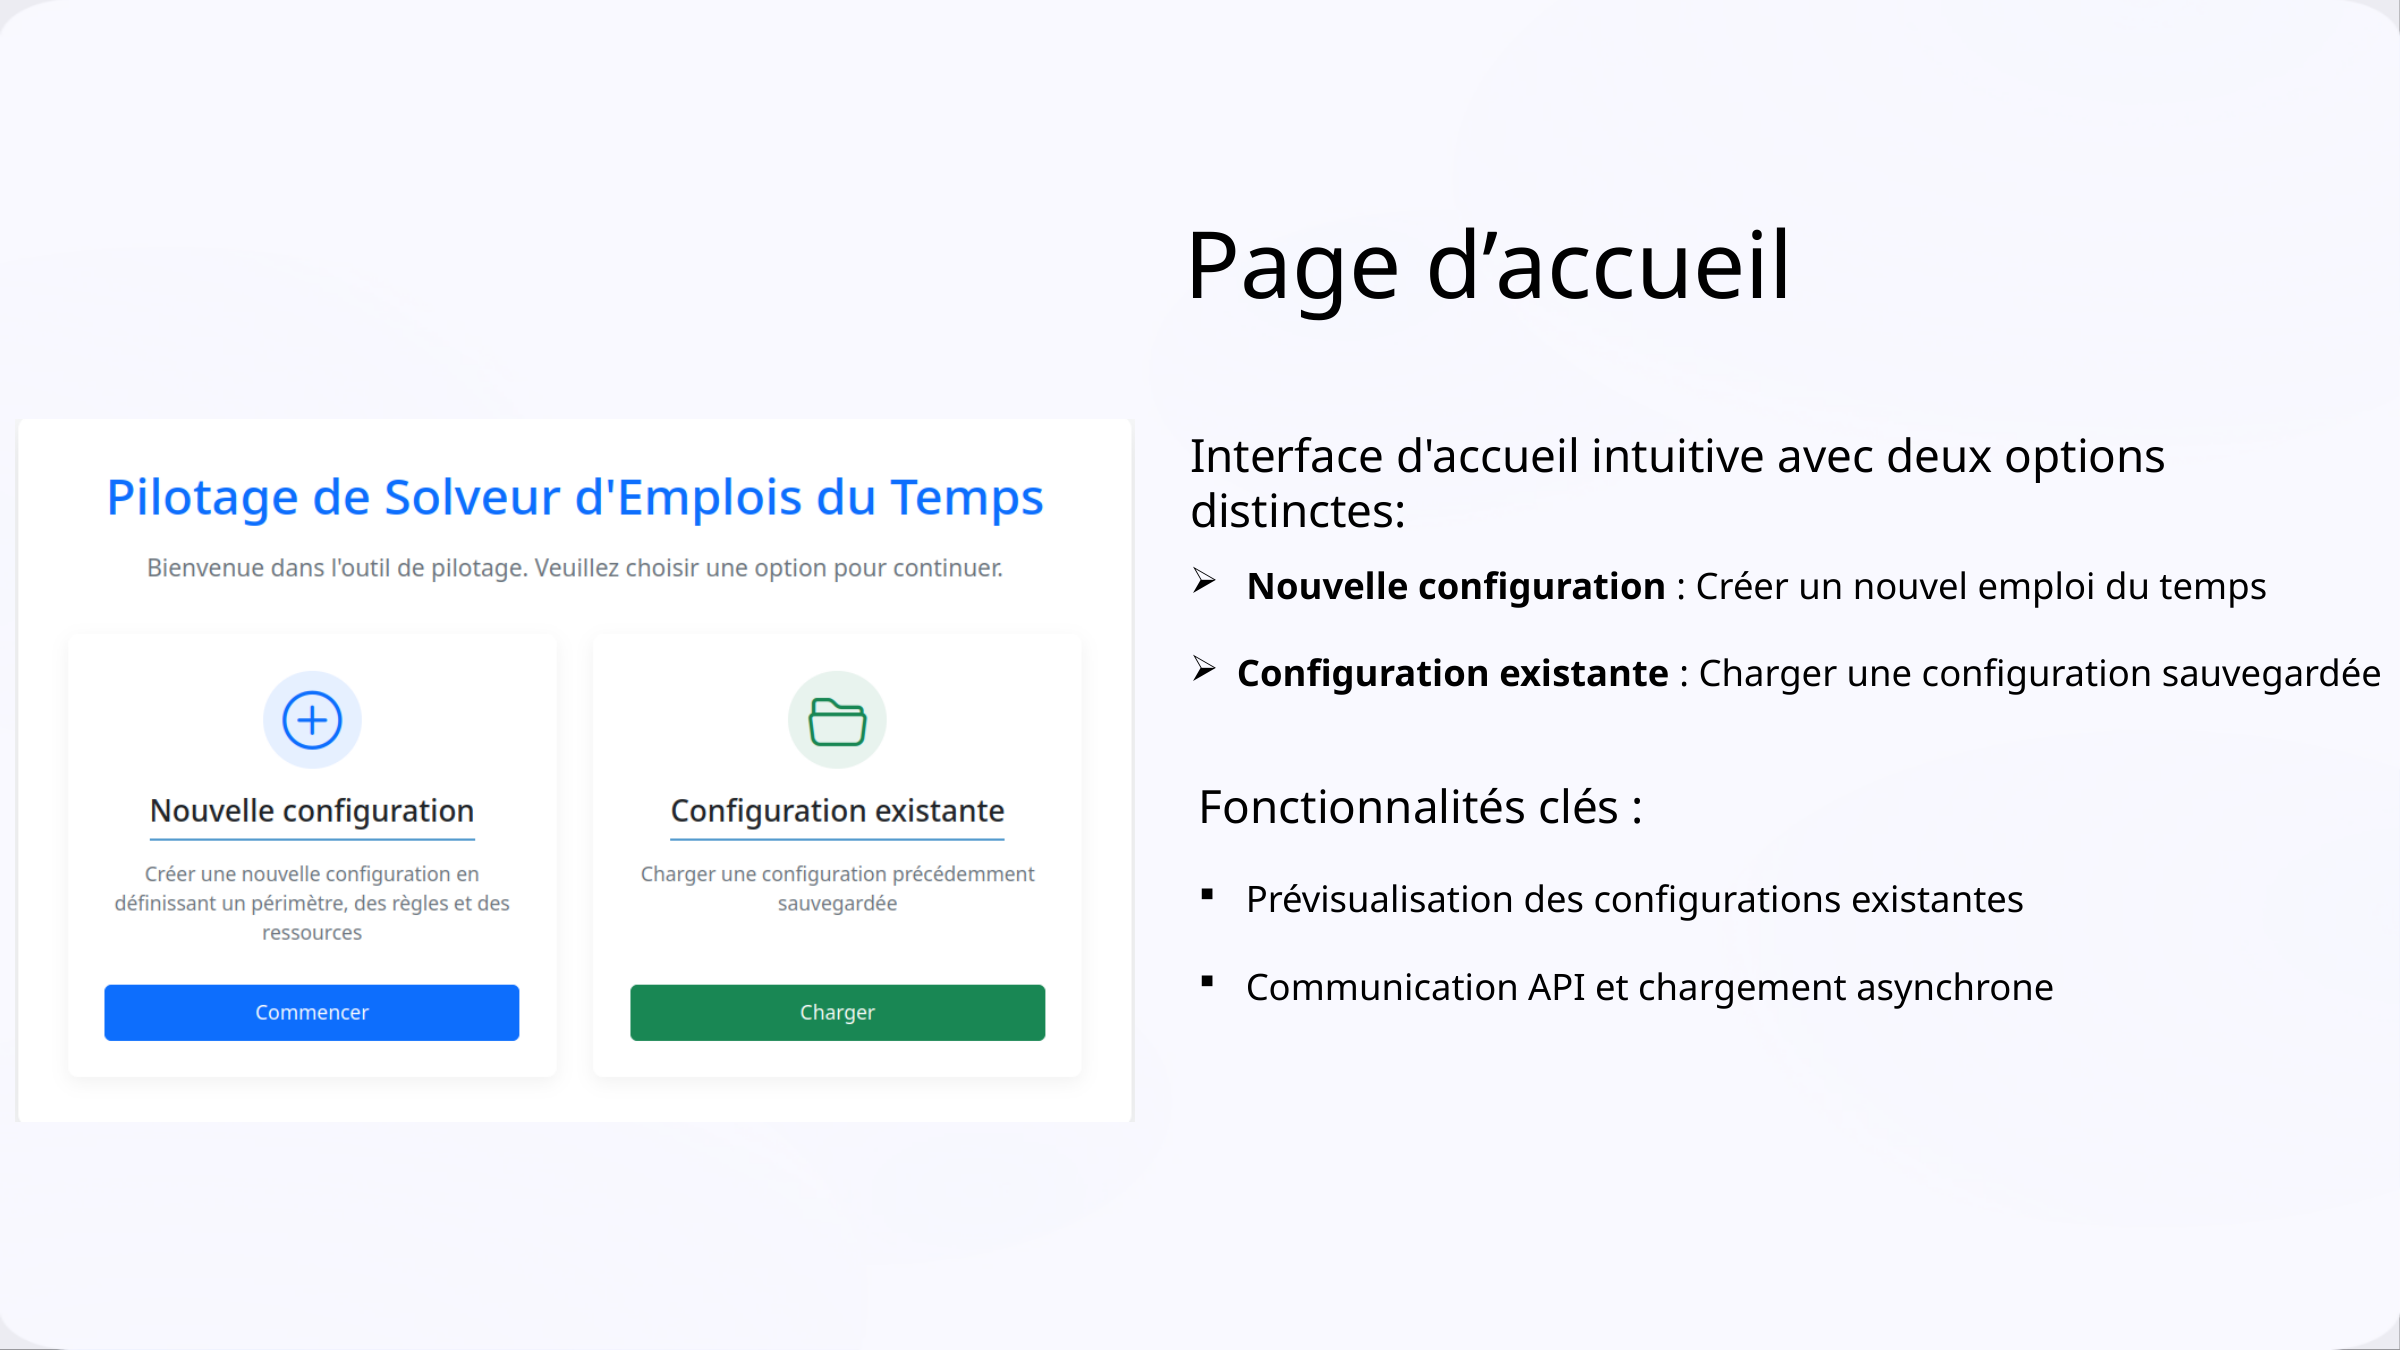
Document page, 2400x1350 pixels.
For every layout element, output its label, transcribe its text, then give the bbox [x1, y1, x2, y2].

text_box Page d’accueil [1170, 198, 2001, 325]
text_box Interface d'accueil intuitive avec deux options distinctes: [1175, 419, 2275, 544]
text_box Nouvelle configuration : Créer un nouvel emploi du temps Configuration existante : Charger une configuration sauvegardée [1175, 500, 2400, 702]
picture [15, 419, 1135, 1122]
text_box Fonctionnalités clés : Prévisualisation des configurations existantes Communication API et chargement asynchrone [1184, 770, 2400, 1147]
